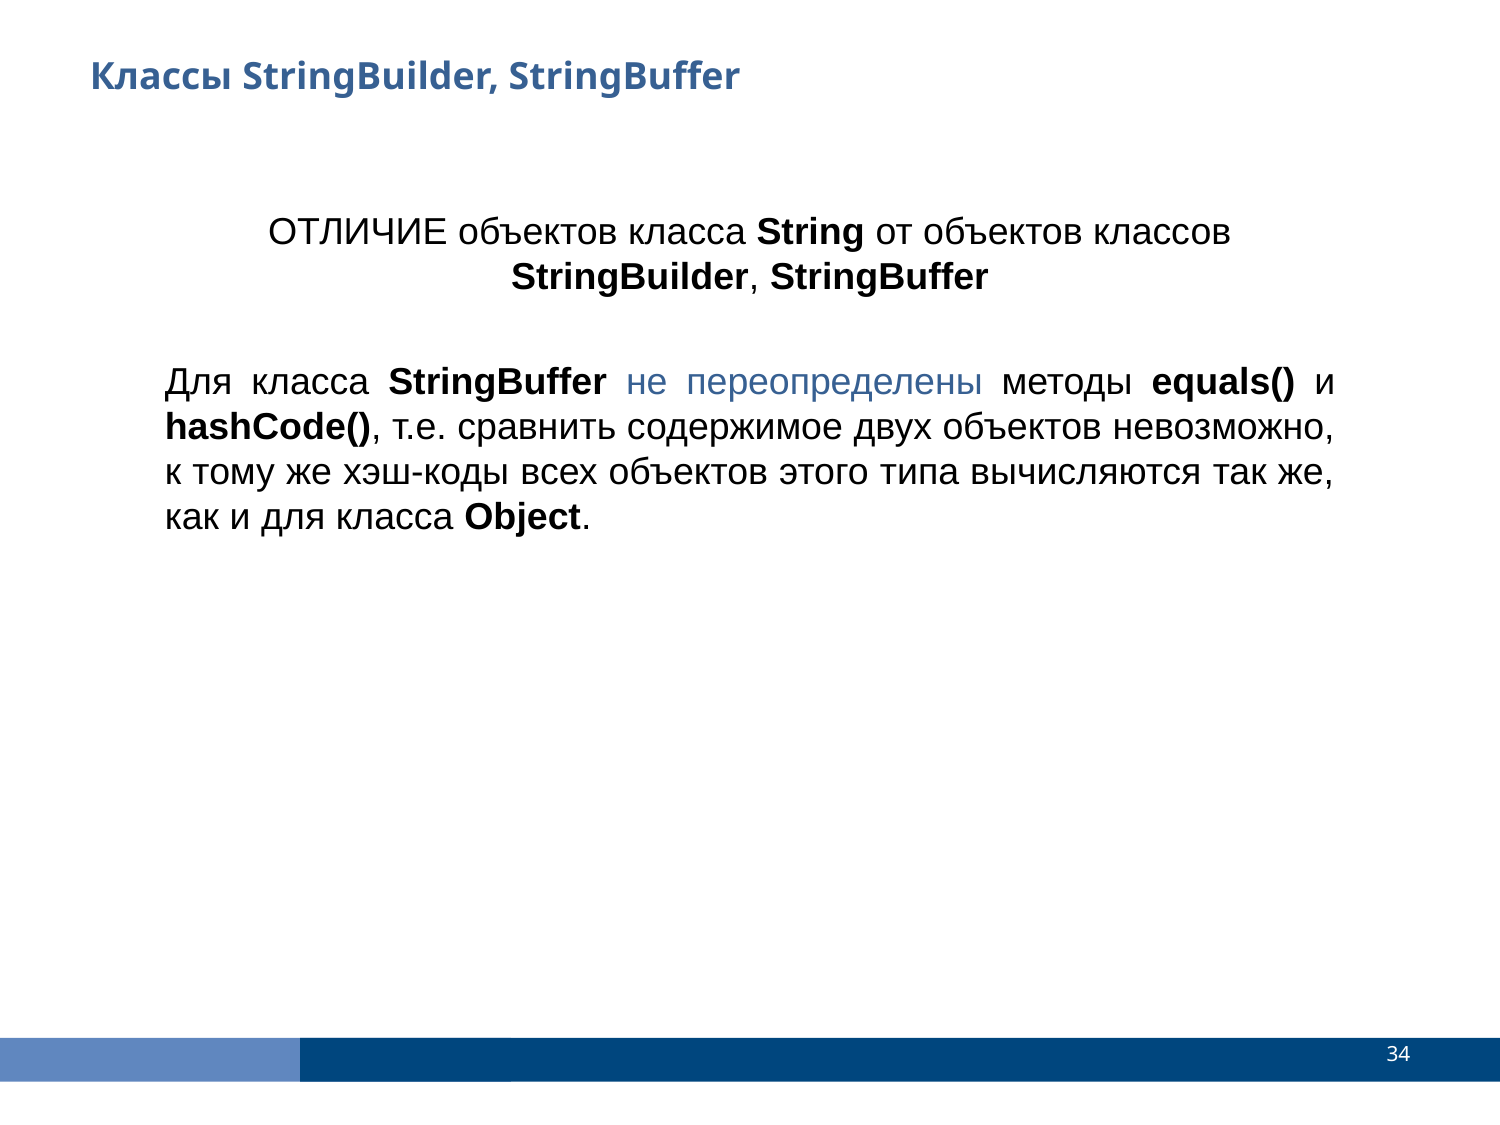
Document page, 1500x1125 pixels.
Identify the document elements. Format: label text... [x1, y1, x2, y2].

text_box Классы StringBuilder, StringBuffer [75, 45, 1425, 163]
text_box <number> [1262, 1025, 1425, 1085]
text_box ОТЛИЧИЕ объектов класса String от объектов классов StringBuilder, StringBuffer Для класса StringBuffer не переопределены методы equals() и hashCode(), т.е. сравнить содержимое двух объектов невозможно, к тому же хэш-коды всех объектов этого типа вычисляются так же, как и для класса Object. [150, 199, 1350, 988]
